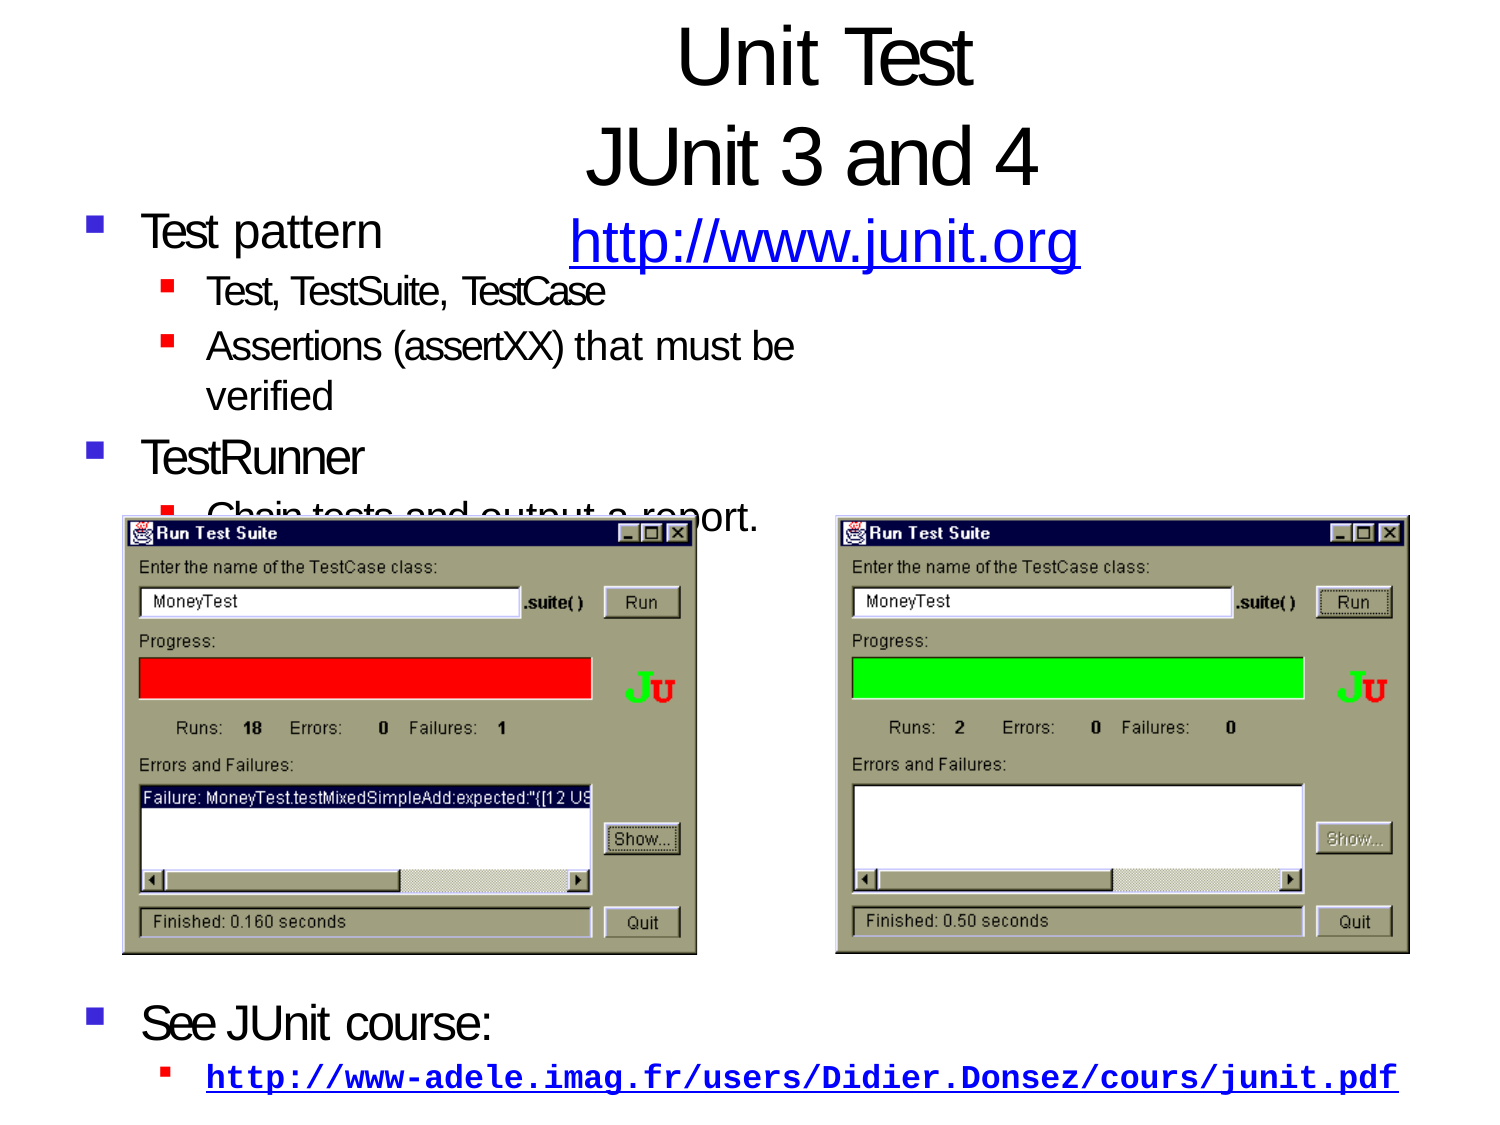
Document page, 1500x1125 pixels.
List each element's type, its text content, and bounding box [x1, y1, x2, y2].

text_box [835, 515, 1410, 954]
title Unit Test JUnit 3 and 4 http://www.junit.org [336, 0, 1314, 275]
text_box Test pattern Test, TestSuite, TestCase Assertions (assertXX) that must be verified TestRunner Chain tests and output a report. [81, 189, 928, 540]
text_box See JUnit course: http://www-adele.imag.fr/users/Didier.Donsez/cours/junit.pdf [81, 981, 1410, 1095]
text_box [122, 515, 698, 955]
